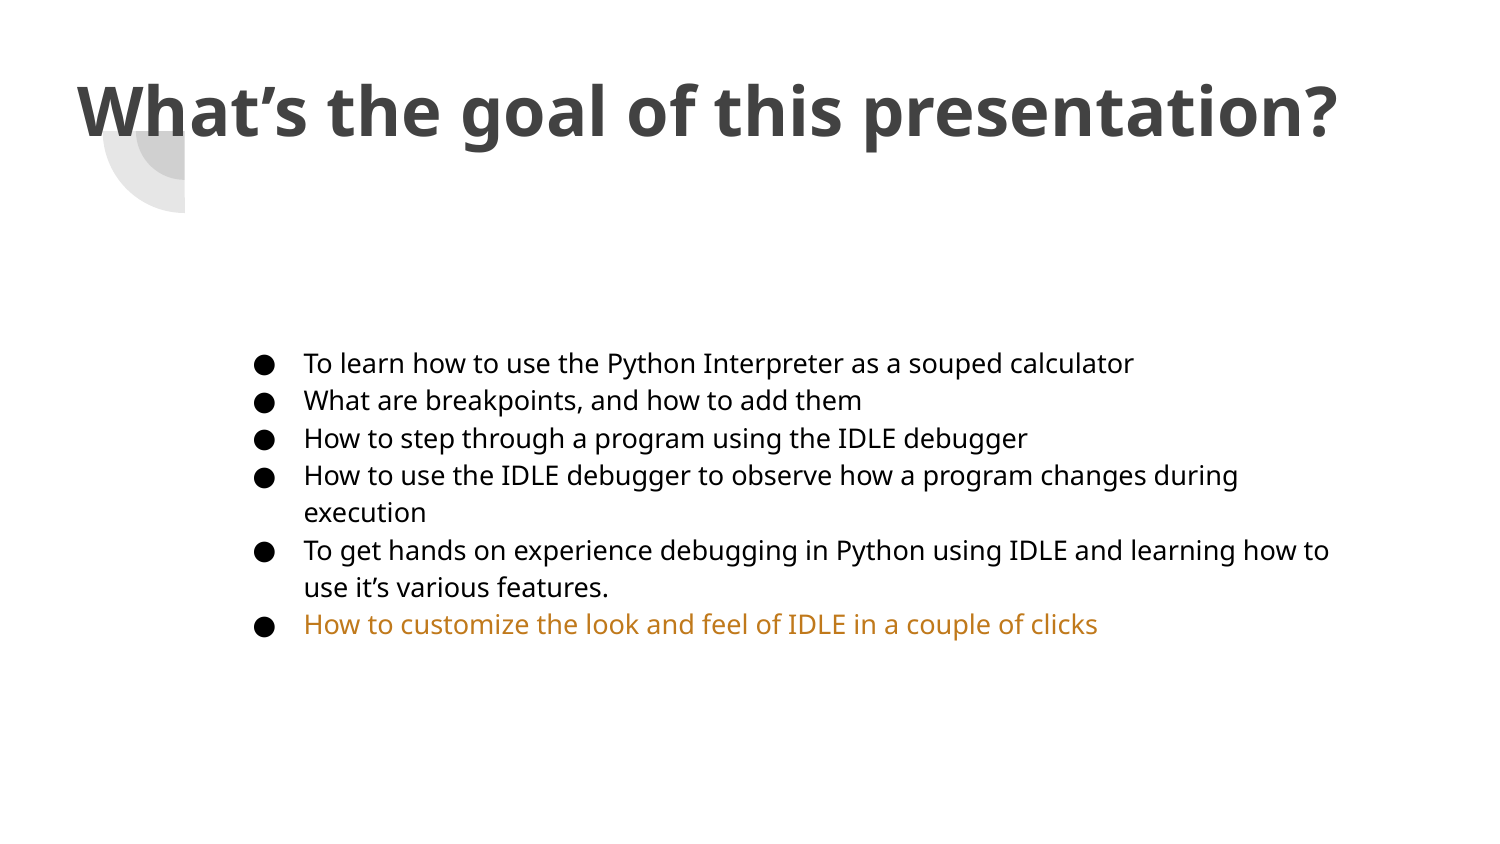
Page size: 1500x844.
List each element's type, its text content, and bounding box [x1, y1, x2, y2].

text_box What’s the goal of this presentation? [62, 52, 1449, 167]
text_box To learn how to use the Python Interpreter as a souped calculator What are breakpoints, and how to add them How to step through a program using the IDLE debugger How to use the IDLE debugger to observe how a program changes during execution To get hands on experience debugging in Python using IDLE and learning how to use it’s various features. How to customize the look and feel of IDLE in a couple of clicks [213, 326, 1368, 744]
